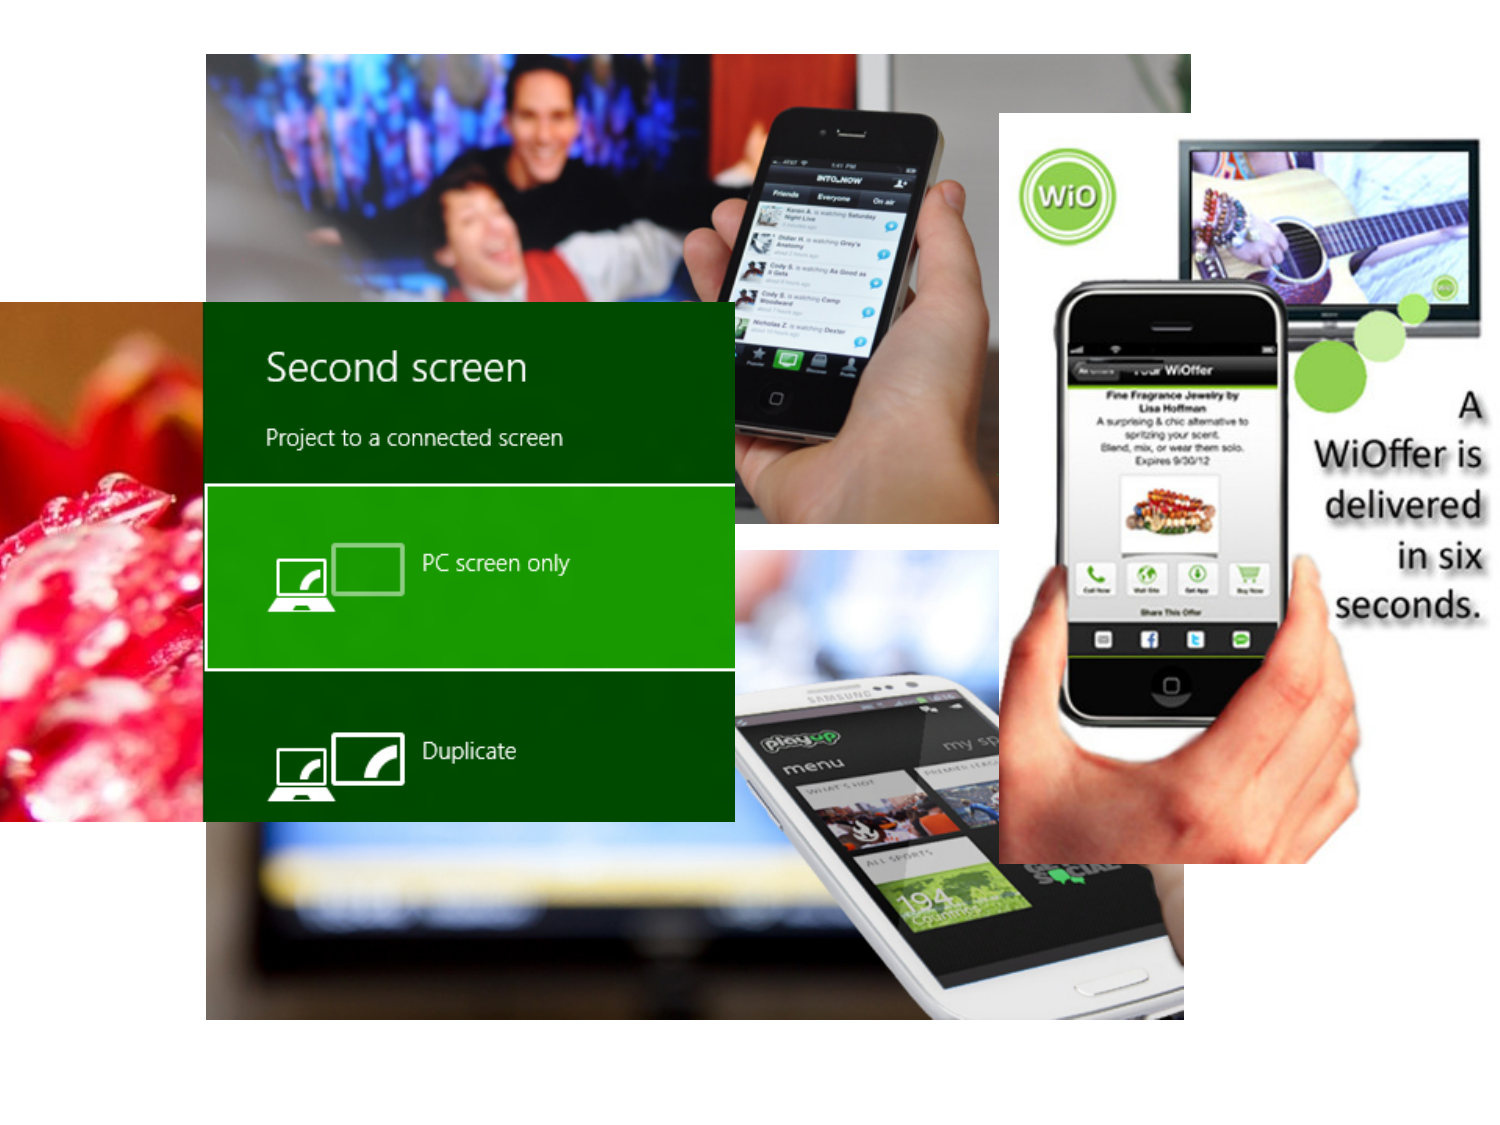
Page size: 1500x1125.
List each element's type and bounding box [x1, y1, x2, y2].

picture [0, 54, 1500, 1020]
